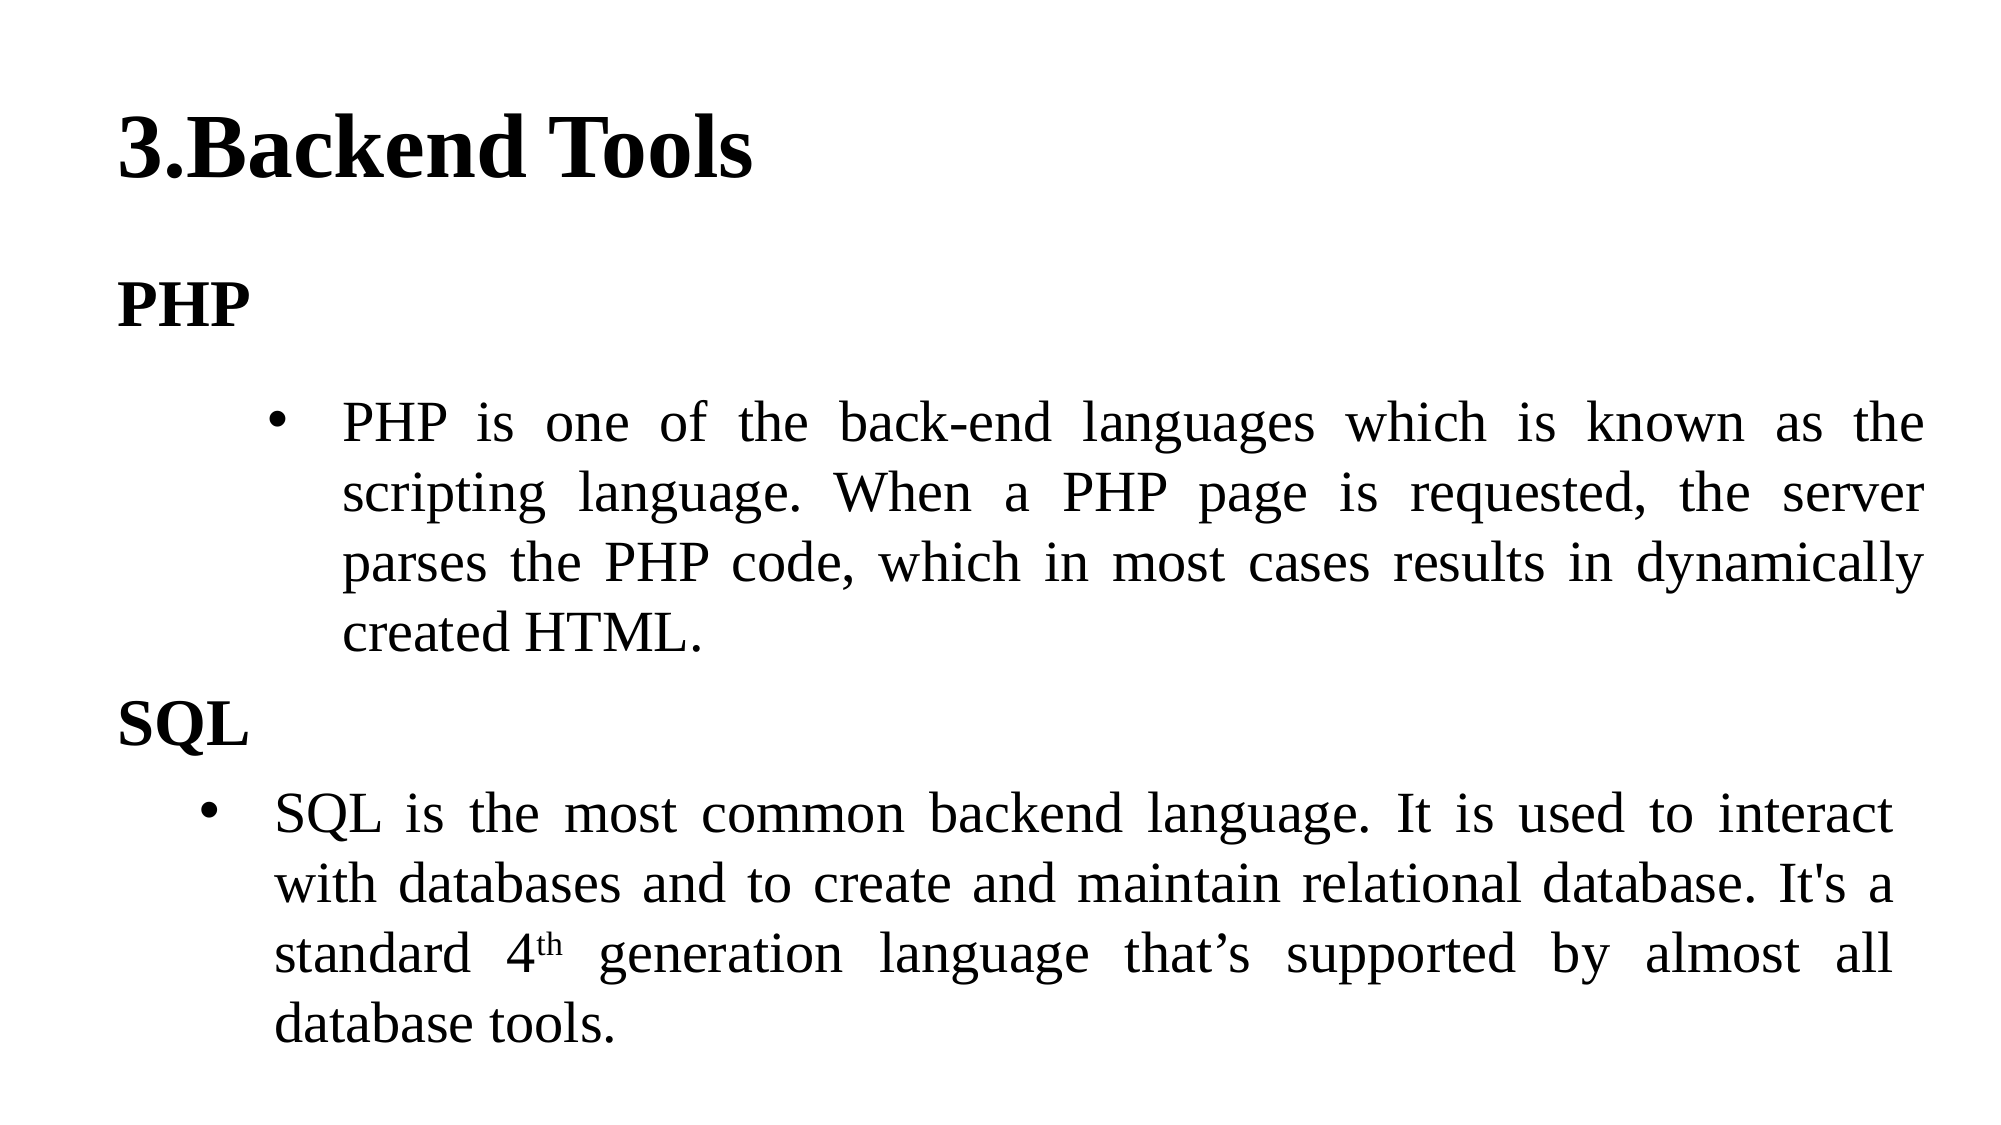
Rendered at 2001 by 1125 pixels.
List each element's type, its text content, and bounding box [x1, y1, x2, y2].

text_box 3.Backend Tools [102, 78, 877, 204]
title PHP [102, 233, 333, 377]
text_box SQL [102, 671, 403, 766]
text_box SQL is the most common backend language. It is used to interact with databases and to create and maintain relational database. It's a standard 4th generation language that’s supported by almost all database tools. [184, 767, 1910, 1062]
text_box PHP is one of the back-end languages which is known as the scripting language. When a PHP page is requested, the server parses the PHP code, which in most cases results in dynamically created HTML. [252, 376, 1941, 671]
